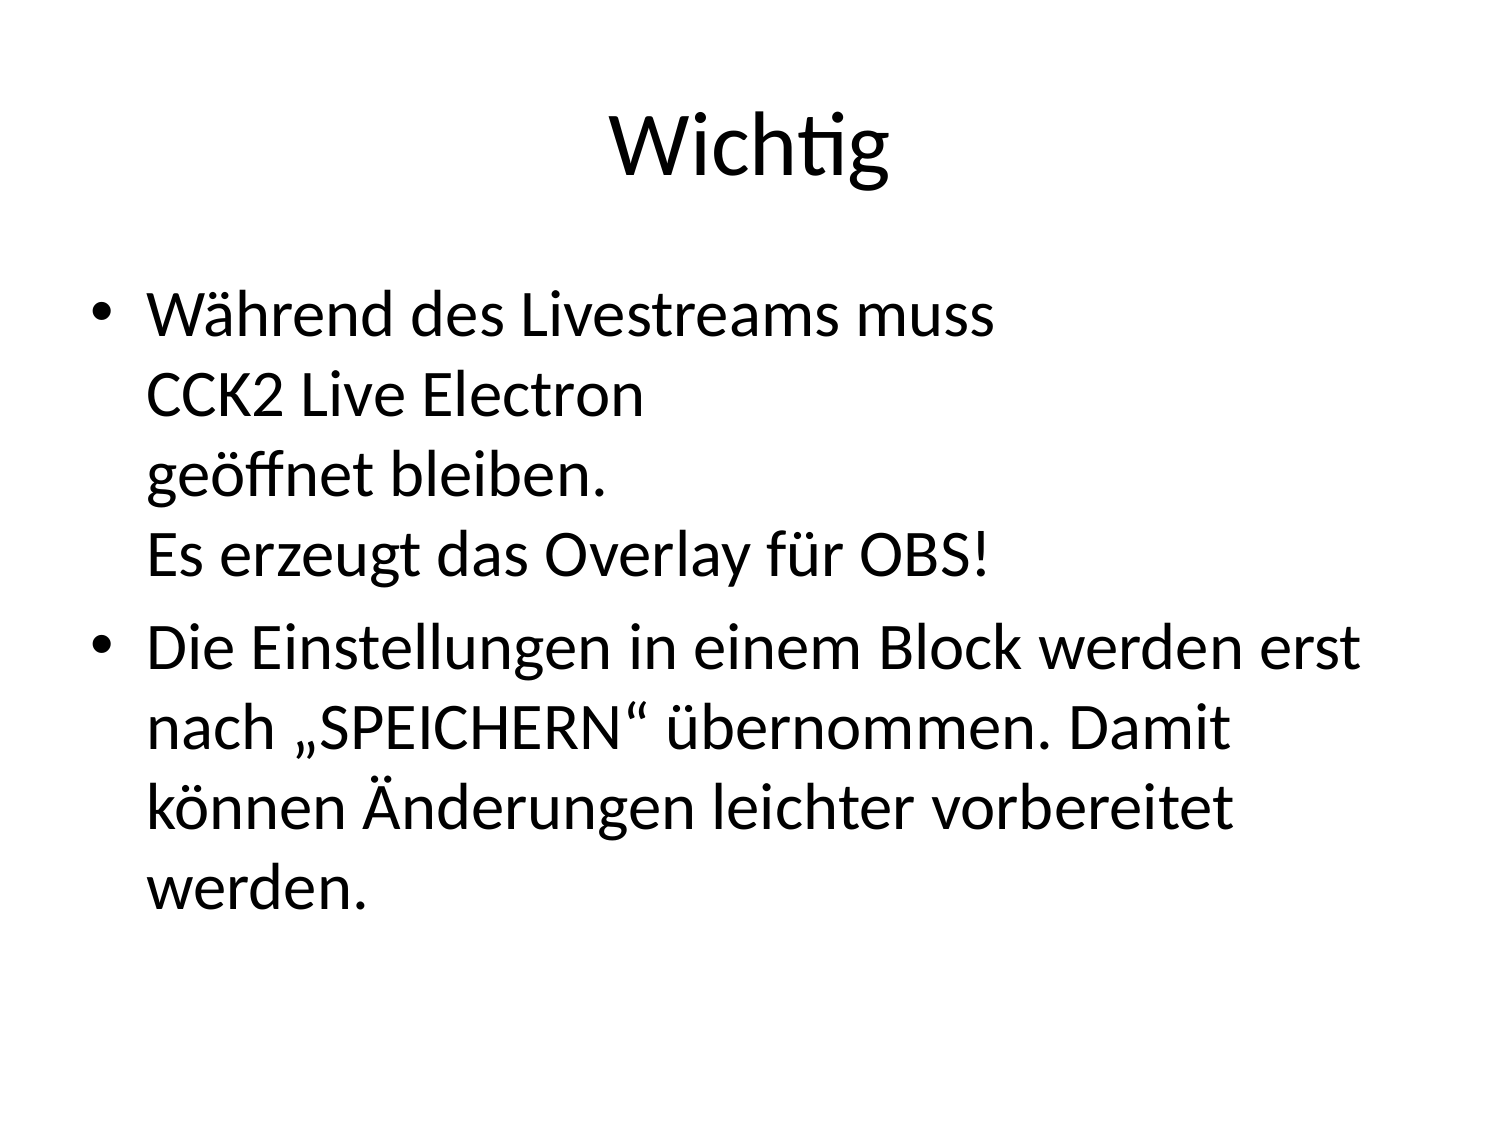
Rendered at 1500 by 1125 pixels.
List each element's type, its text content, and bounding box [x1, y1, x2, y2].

list Während des Livestreams muss CCK2 Live Electron geöffnet bleiben. Es erzeugt das Overlay für OBS! Die Einstellungen in einem Block werden erst nach „SPEICHERN“ übernommen. Damit können Änderungen leichter vorbereitet werden. [75, 262, 1425, 1005]
title Wichtig [75, 45, 1425, 233]
